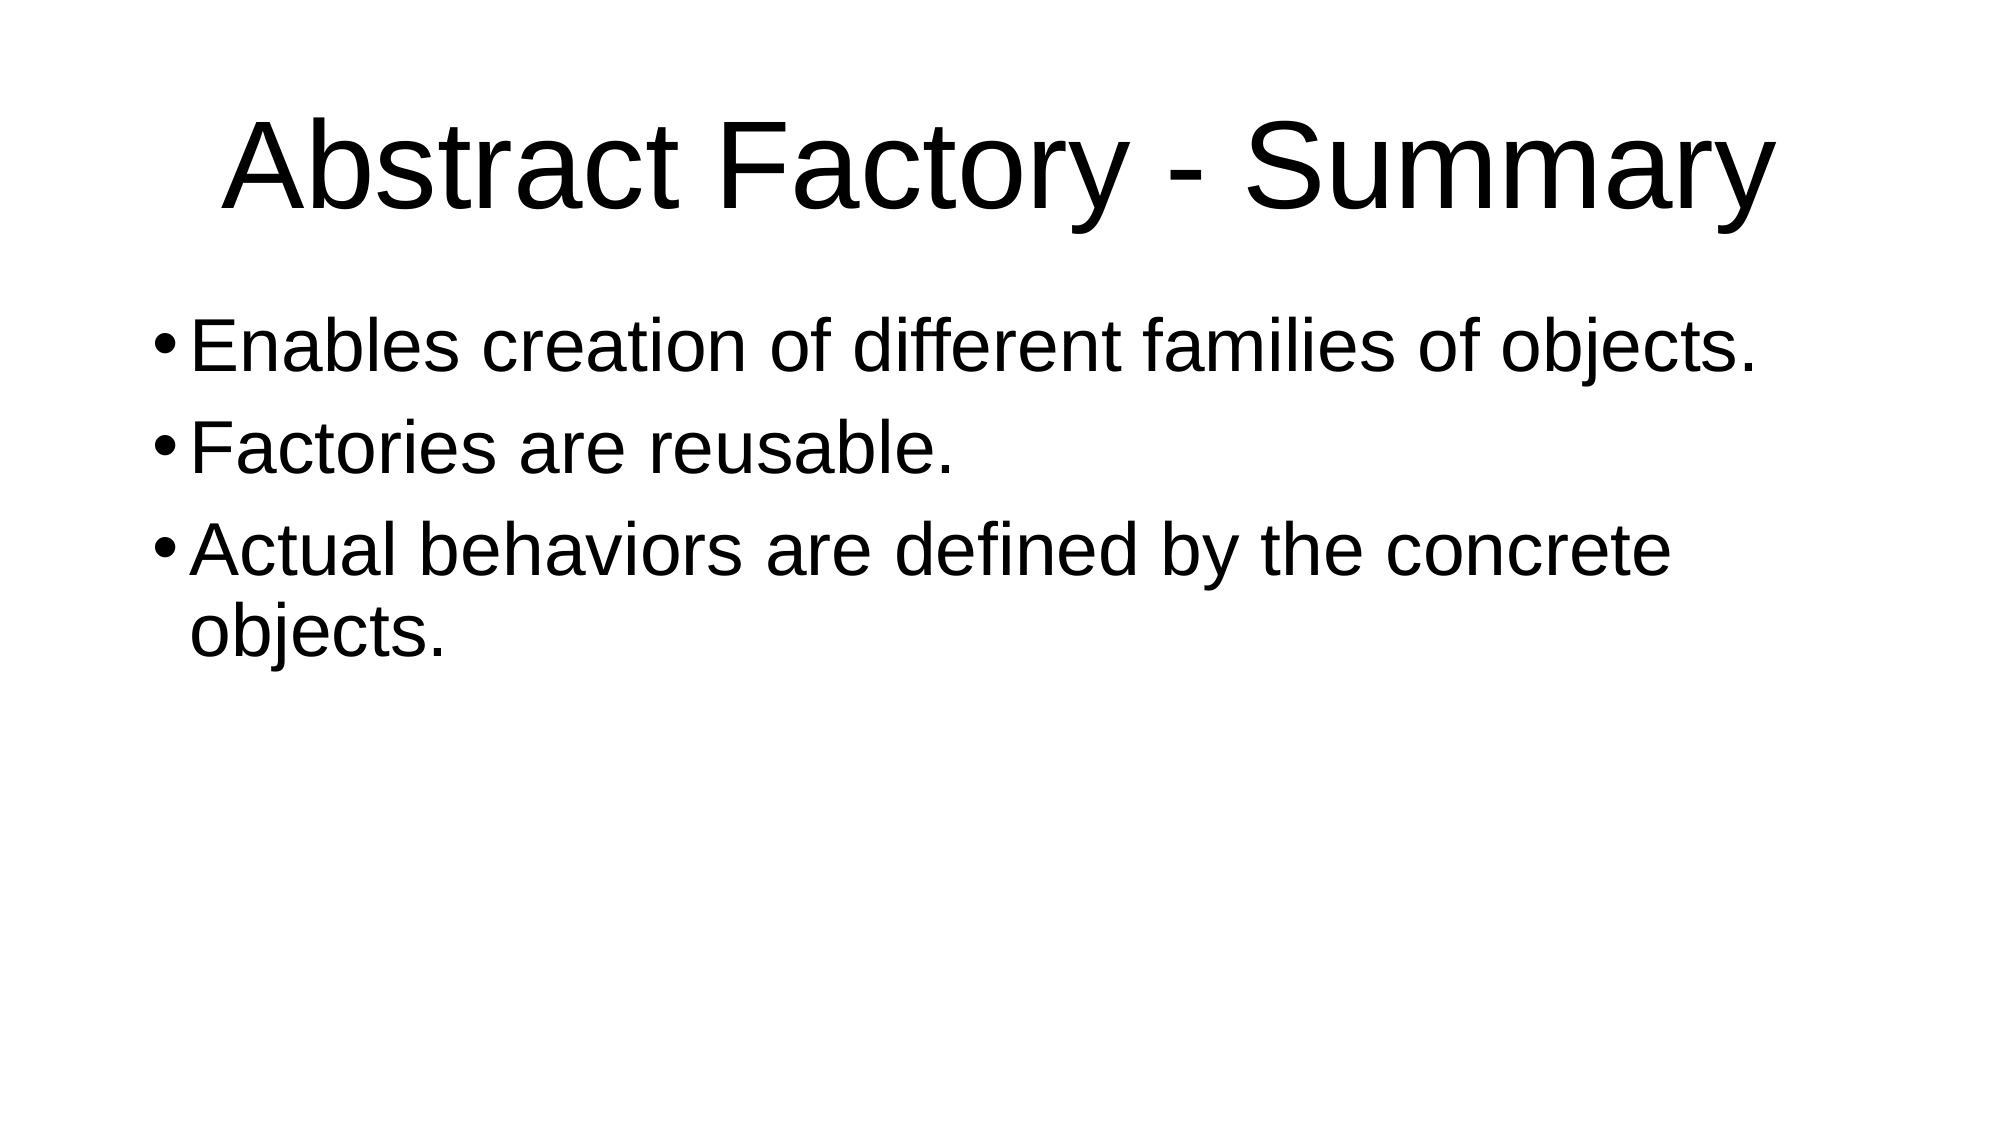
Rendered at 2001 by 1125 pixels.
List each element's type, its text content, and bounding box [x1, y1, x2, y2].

list Enables creation of different families of objects. Factories are reusable. Actual behaviors are defined by the concrete objects. [137, 299, 1863, 1014]
title Abstract Factory - Summary [137, 59, 1863, 278]
